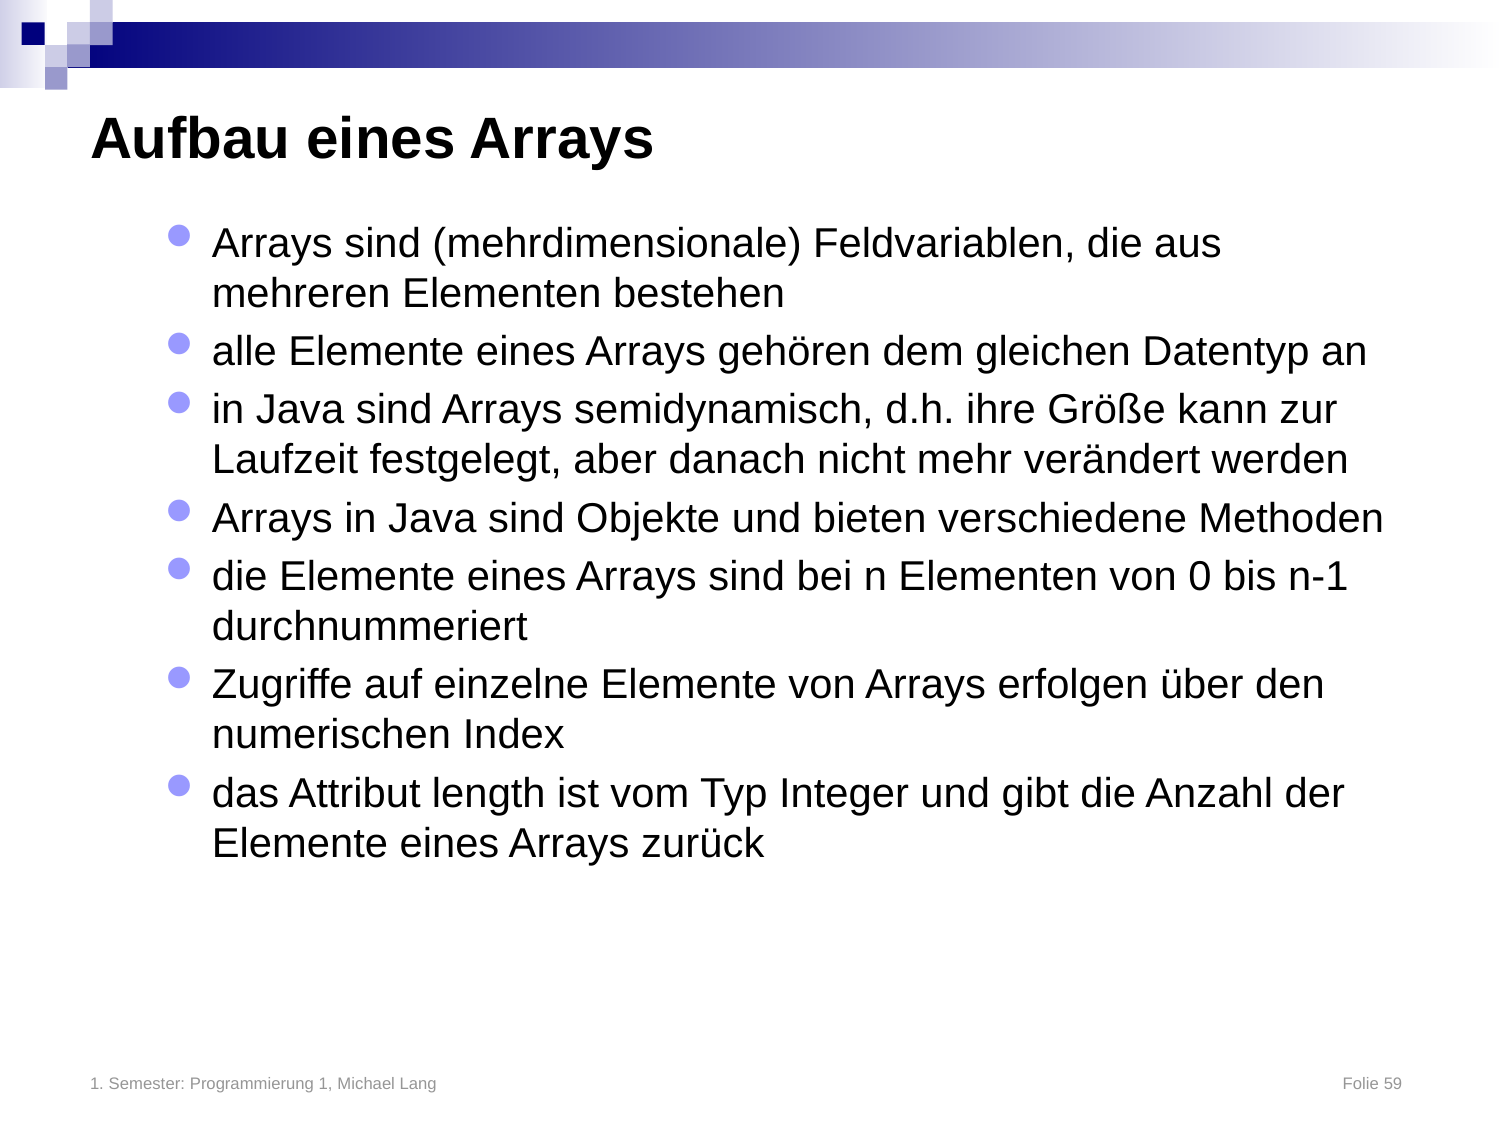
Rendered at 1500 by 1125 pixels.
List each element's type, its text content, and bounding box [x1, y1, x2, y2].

footer 1. Semester: Programmierung 1, Michael Lang Folie 59 [74, 1024, 1426, 1101]
title Aufbau eines Arrays [75, 75, 1425, 197]
list Arrays sind (mehrdimensionale) Feldvariablen, die aus mehreren Elementen bestehen alle Elemente eines Arrays gehören dem gleichen Datentyp an in Java sind Arrays semidynamisch, d.h. ihre Größe kann zur Laufzeit festgelegt, aber danach nicht mehr verändert werden Arrays in Java sind Objekte und bieten verschiedene Methoden die Elemente eines Arrays sind bei n Elementen von 0 bis n-1 durchnummeriert Zugriffe auf einzelne Elemente von Arrays erfolgen über den numerischen Index das Attribut length ist vom Typ Integer und gibt die Anzahl der Elemente eines Arrays zurück [75, 208, 1425, 1025]
